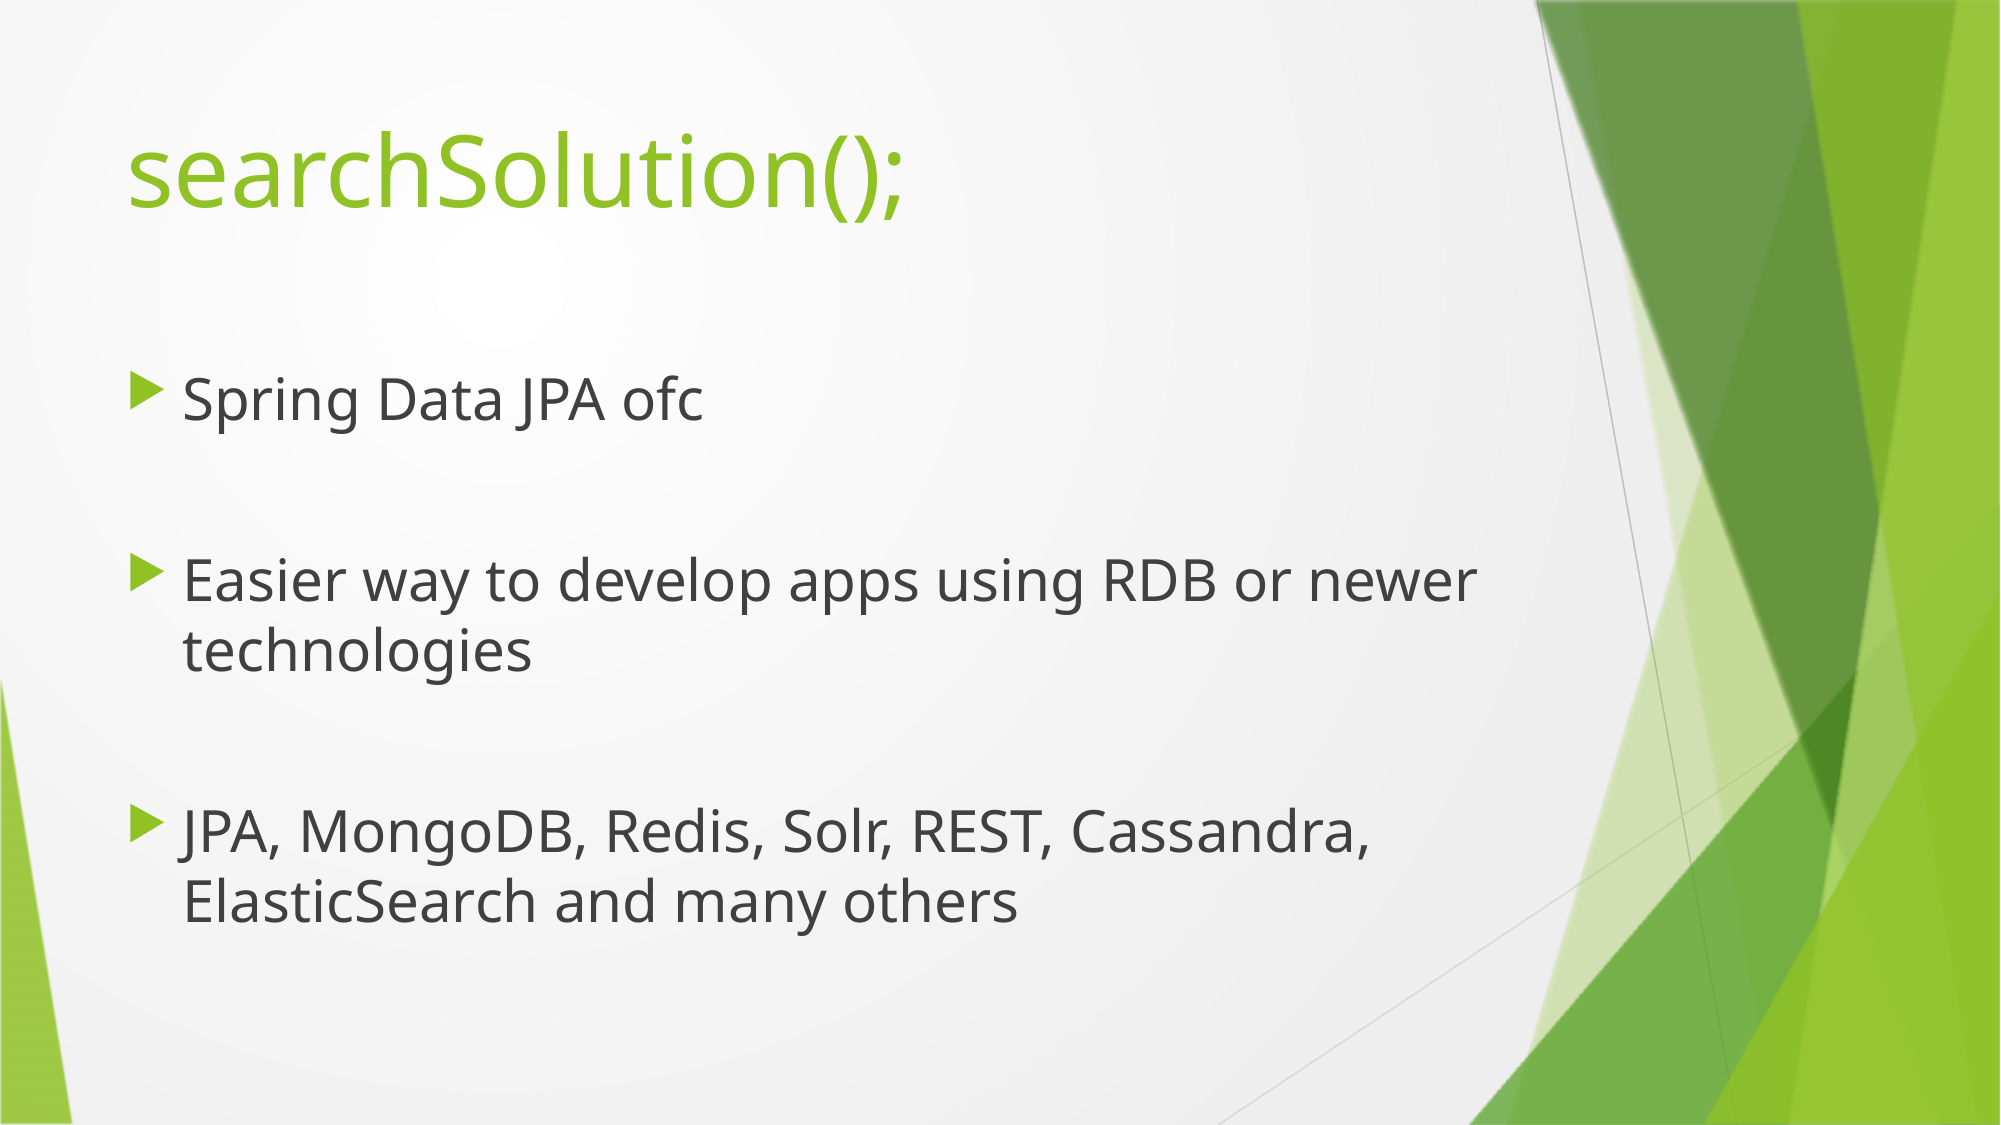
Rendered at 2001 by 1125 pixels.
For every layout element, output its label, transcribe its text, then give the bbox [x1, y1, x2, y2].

list Spring Data JPA ofc Easier way to develop apps using RDB or newer technologies JPA, MongoDB, Redis, Solr, REST, Cassandra, ElasticSearch and many others [111, 354, 1522, 992]
title searchSolution(); [111, 99, 1522, 317]
